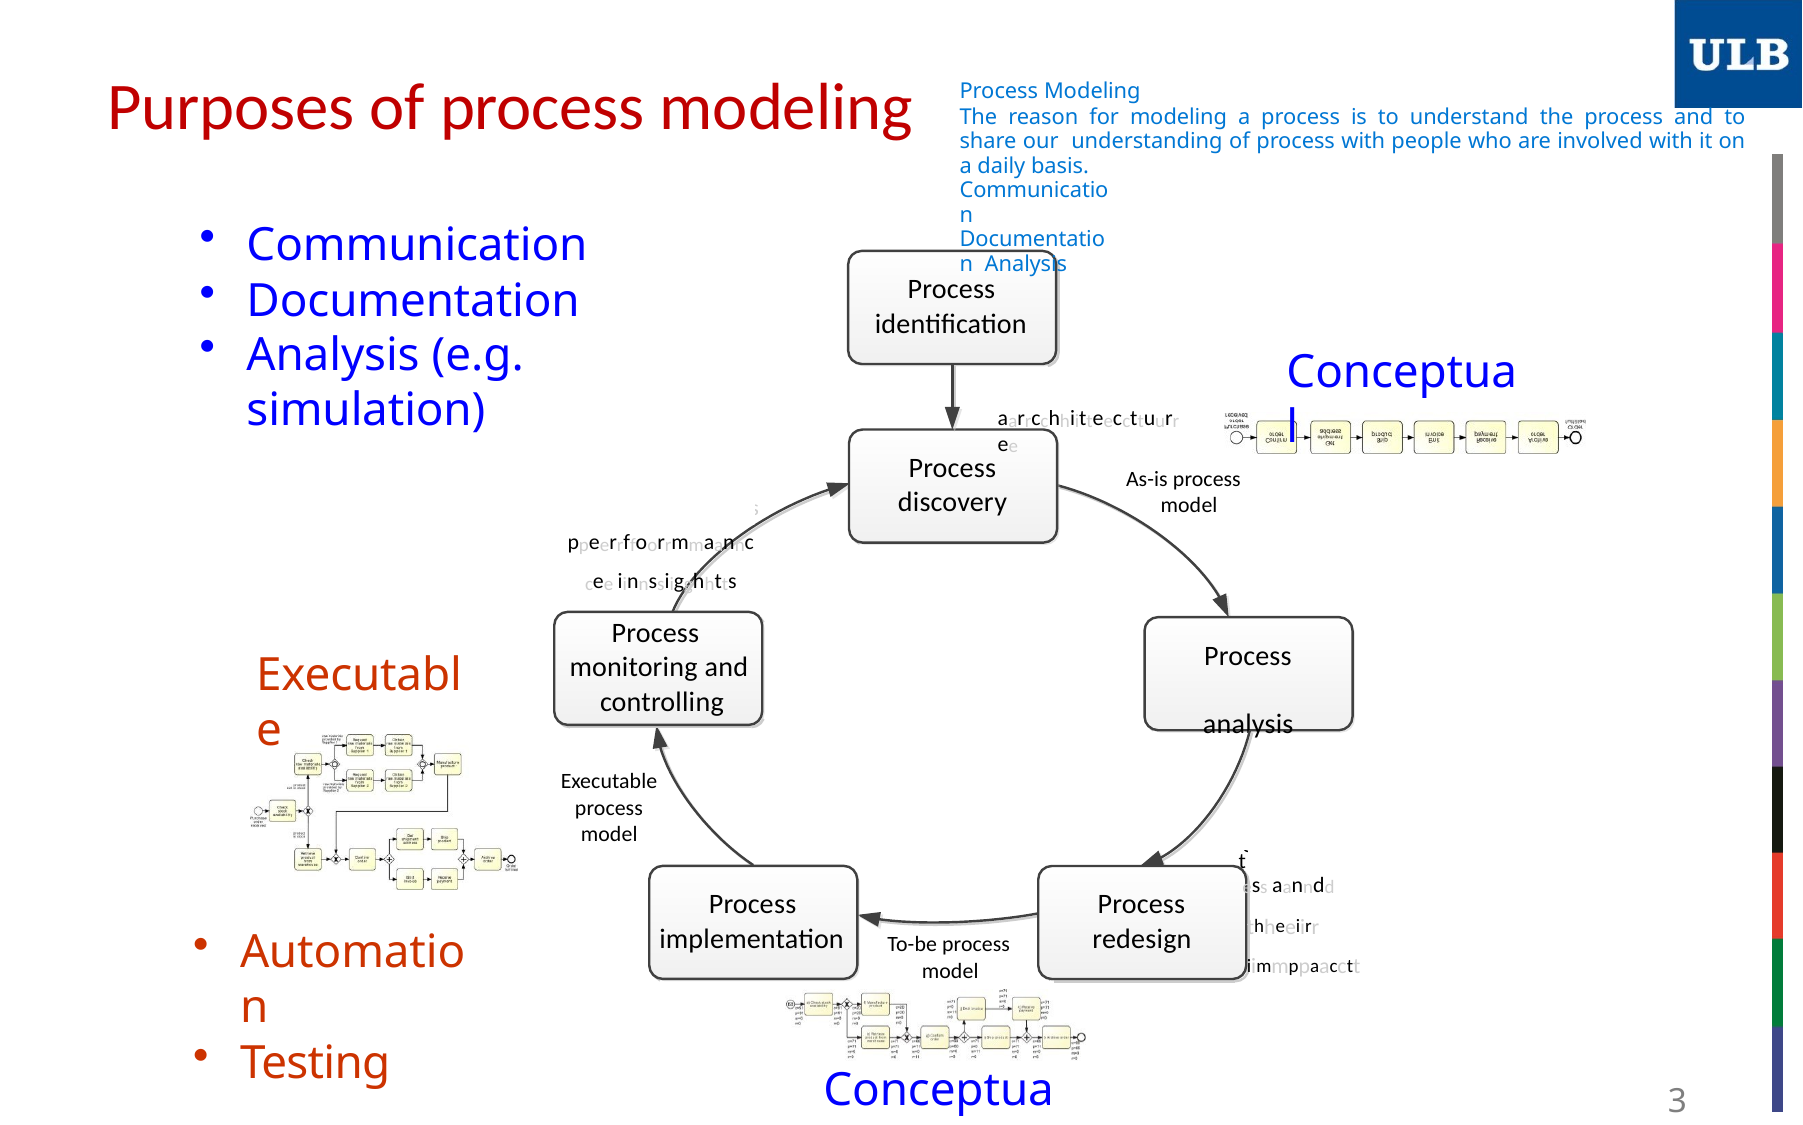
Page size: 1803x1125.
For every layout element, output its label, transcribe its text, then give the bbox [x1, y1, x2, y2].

picture [1772, 418, 1783, 1112]
text_box Executable [254, 642, 486, 733]
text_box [543, 377, 1586, 1062]
text_box Conceptual [1284, 339, 1521, 376]
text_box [944, 362, 963, 376]
picture [1772, 154, 1783, 333]
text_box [846, 249, 1061, 368]
text_box Conceptual [821, 1071, 1058, 1125]
text_box 3 [1665, 1077, 1689, 1120]
text_box Automation Testing [191, 919, 475, 1089]
picture [1674, 0, 1802, 108]
picture [250, 734, 518, 890]
title Purposes of process modeling [105, 61, 918, 252]
text_box Process Modeling The reason for modeling a process is to understand the process and to share our understanding of process with people who are involved with it on a daily basis. Communication Documentation Analysis [957, 75, 1747, 276]
text_box Communication Documentation Analysis (e.g. simulation) [197, 212, 759, 435]
